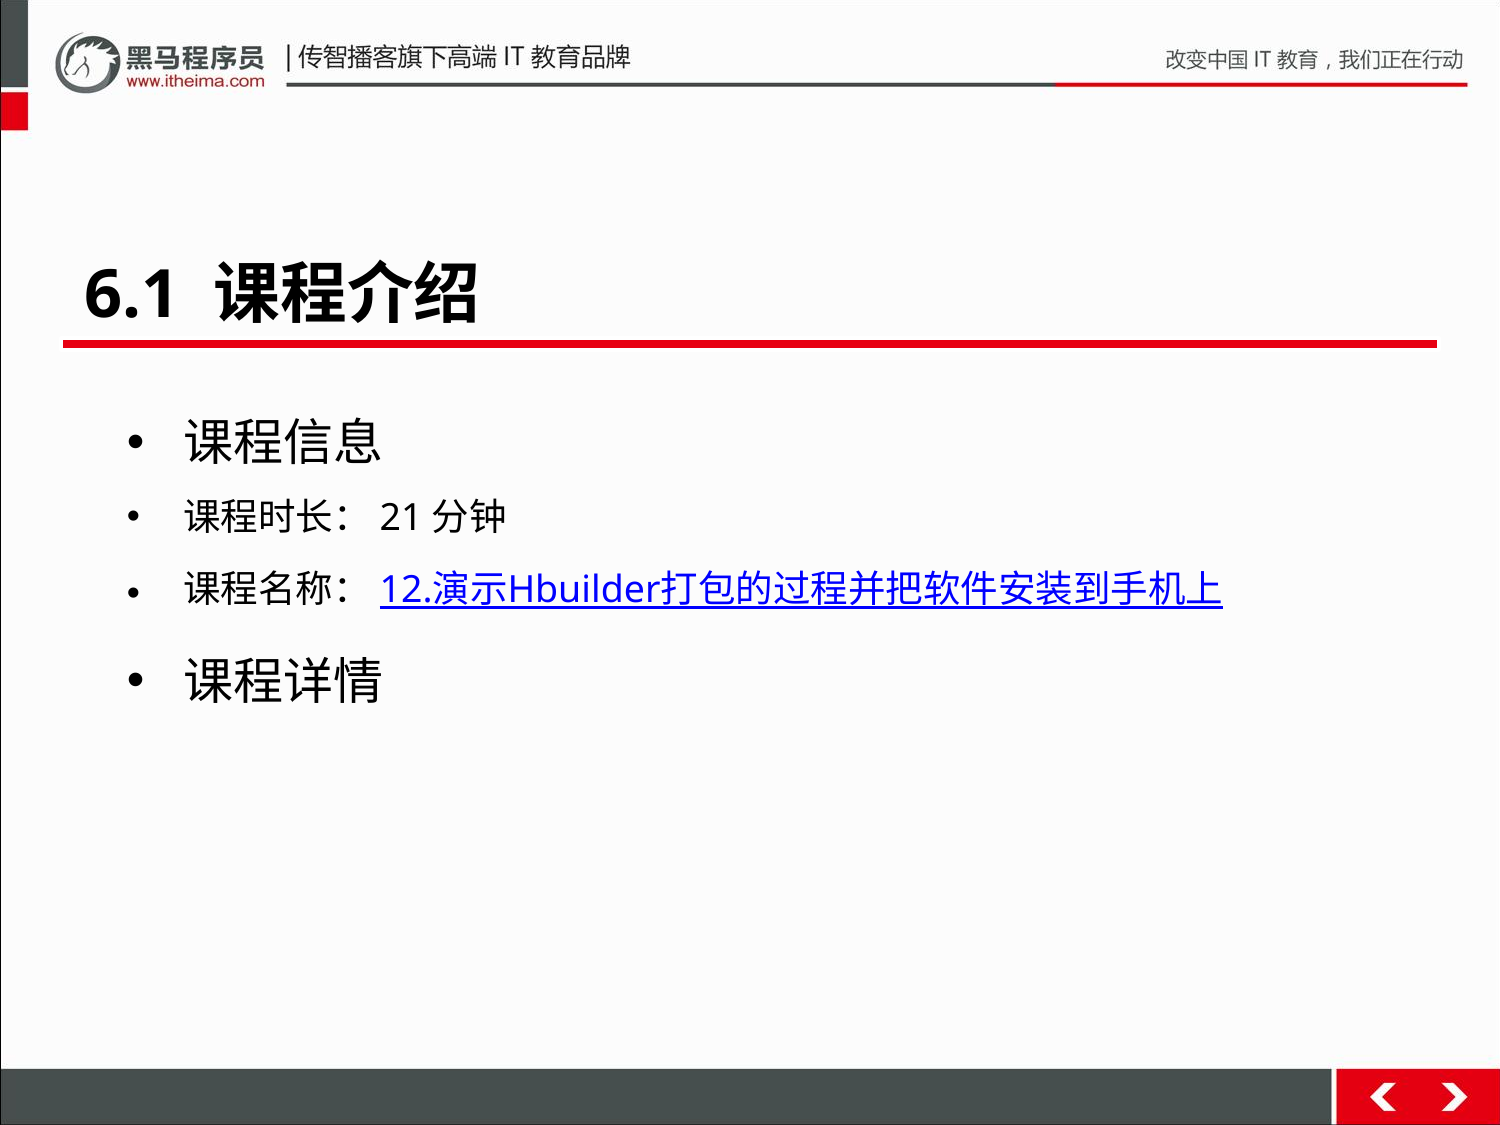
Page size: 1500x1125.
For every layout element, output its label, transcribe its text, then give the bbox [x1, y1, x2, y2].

text_box 6.1 课程介绍 [70, 243, 1382, 339]
picture [0, 0, 1500, 1125]
text_box 课程信息 课程时长：21分钟 课程名称：12.演示Hbuilder打包的过程并把软件安装到手机上 课程详情 [112, 373, 1435, 785]
